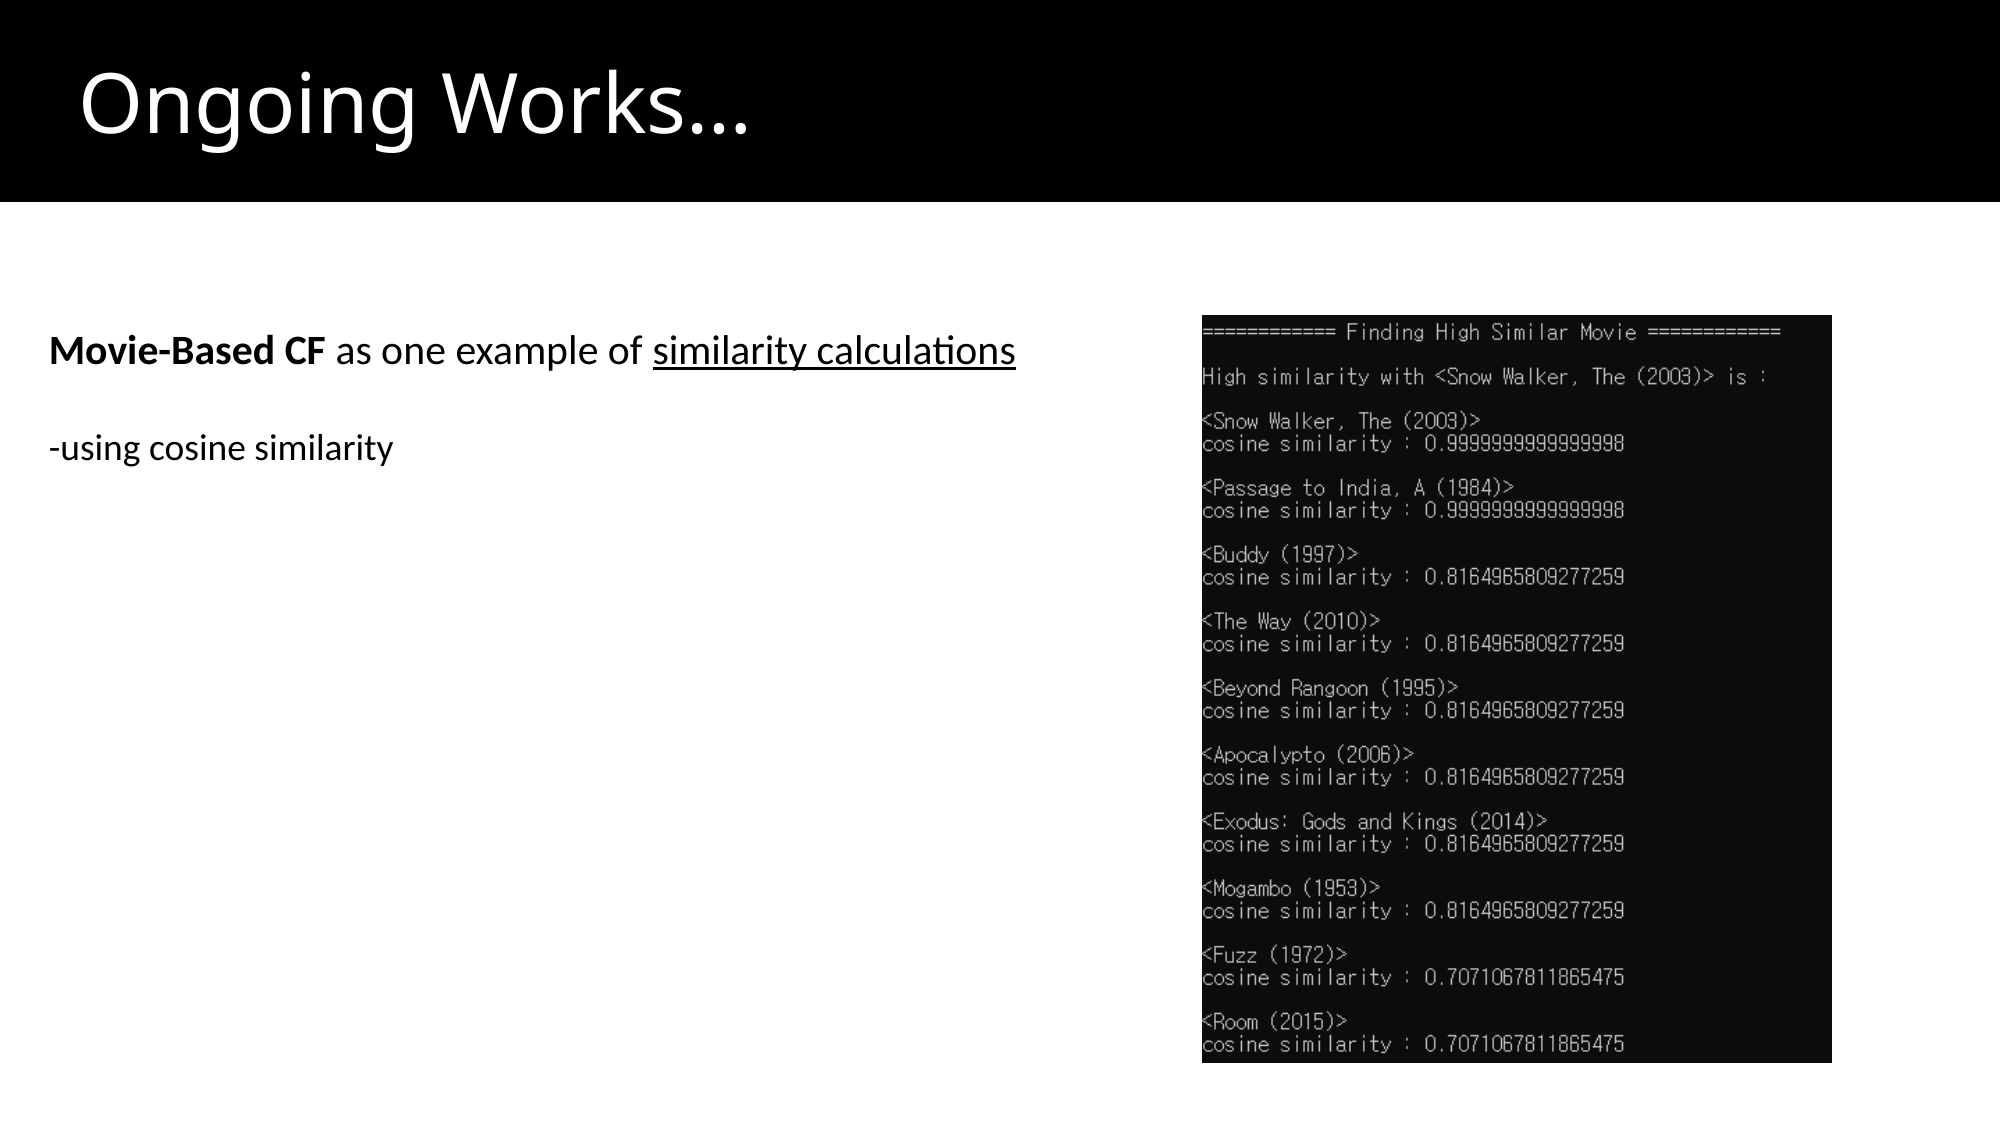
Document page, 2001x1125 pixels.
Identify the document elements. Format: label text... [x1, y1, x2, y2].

text_box [0, 0, 2000, 202]
picture [1202, 315, 1832, 1063]
text_box Ongoing Works… [63, 42, 1832, 158]
text_box Movie-Based CF as one example of similarity calculations -using cosine similarity [33, 315, 1119, 530]
